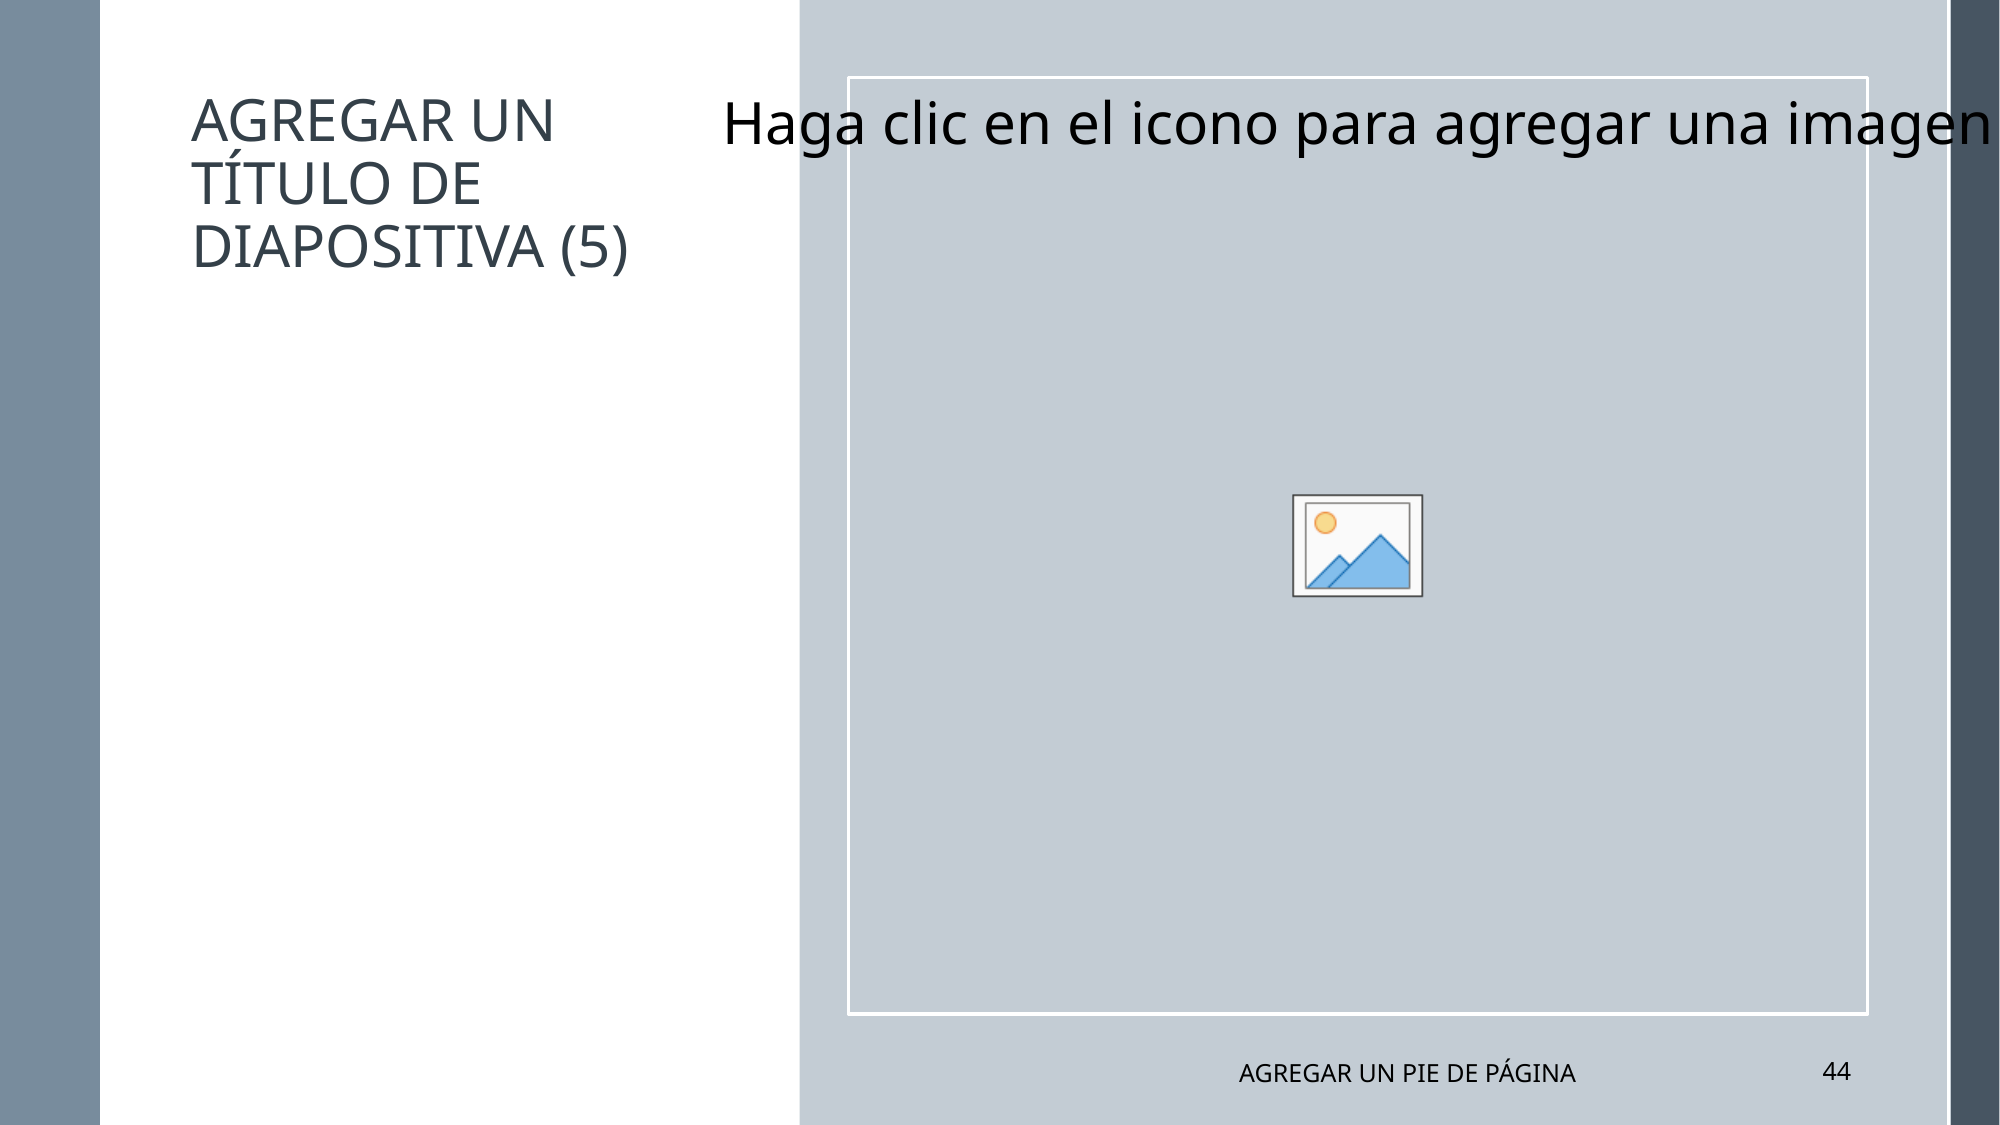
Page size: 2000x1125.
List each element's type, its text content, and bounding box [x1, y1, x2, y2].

slide_number 44 [1766, 1042, 1867, 1103]
footer Agregar un pie de página [1082, 1042, 1734, 1103]
picture [849, 79, 1867, 1013]
title Agregar un título de diapositiva (5) [176, 62, 717, 288]
